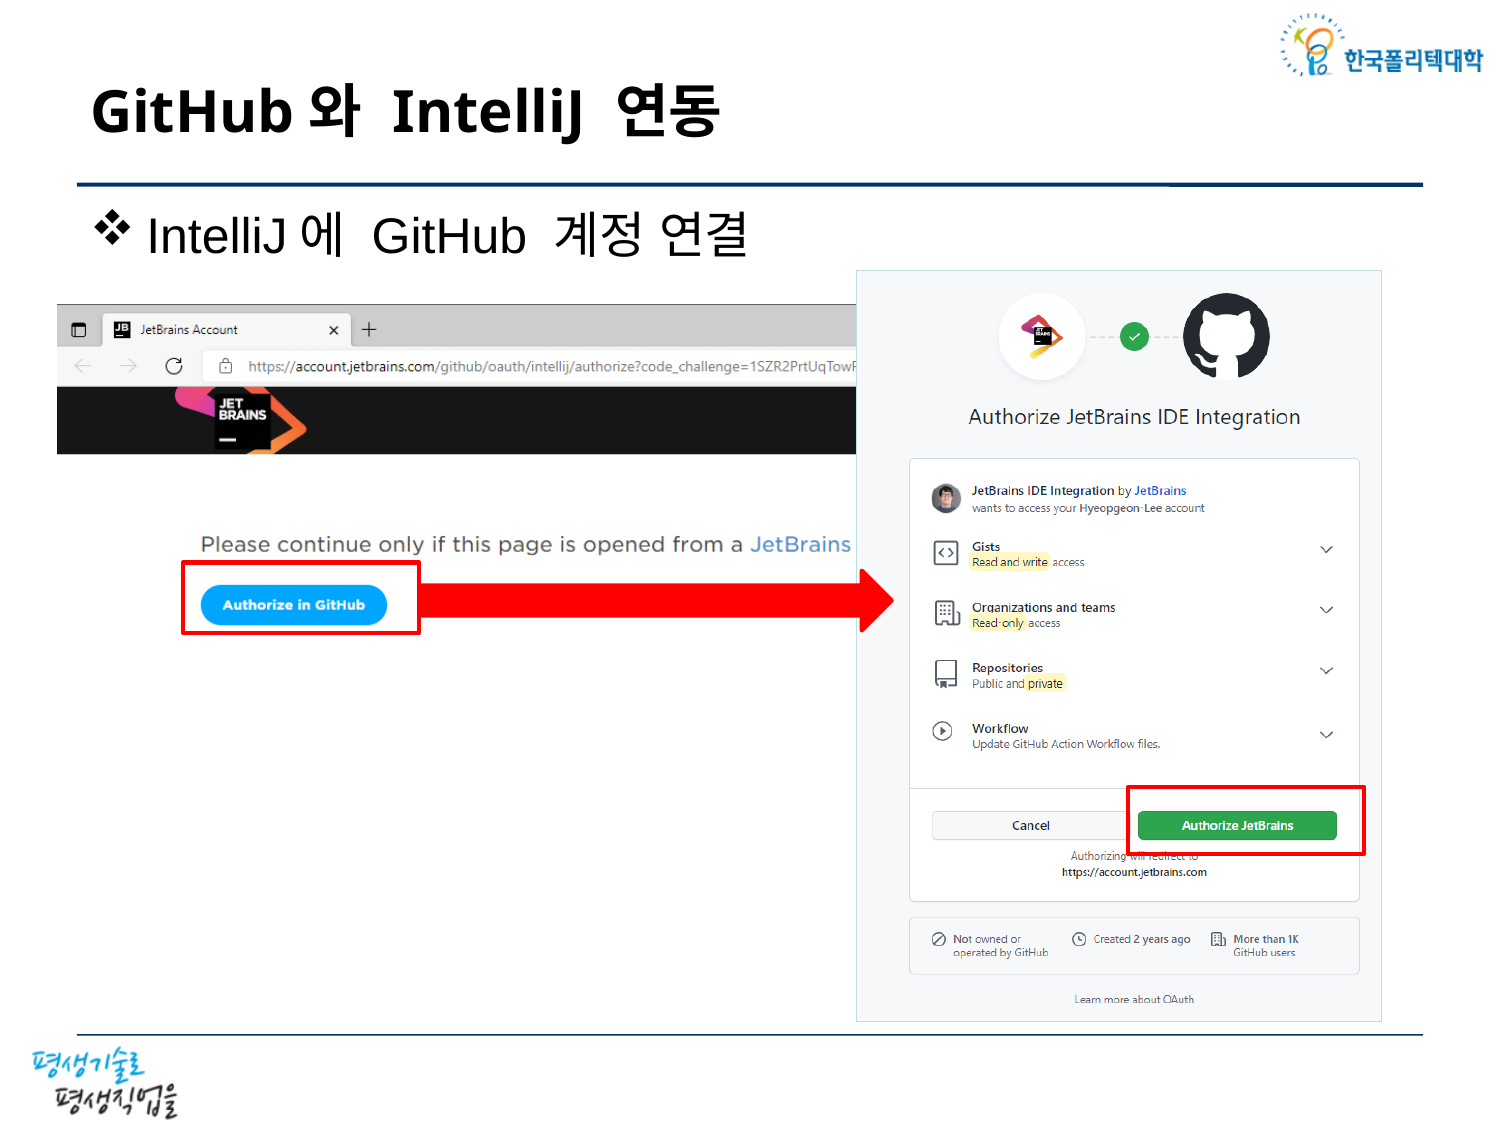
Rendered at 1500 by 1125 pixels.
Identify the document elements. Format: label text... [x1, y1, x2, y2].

picture [56, 270, 1382, 1022]
list IntelliJ에 GitHub 계정 연결 [74, 196, 1424, 1006]
picture [17, 1039, 226, 1122]
title GitHub와 IntelliJ 연동 [74, 44, 1426, 173]
picture [1275, 6, 1489, 84]
